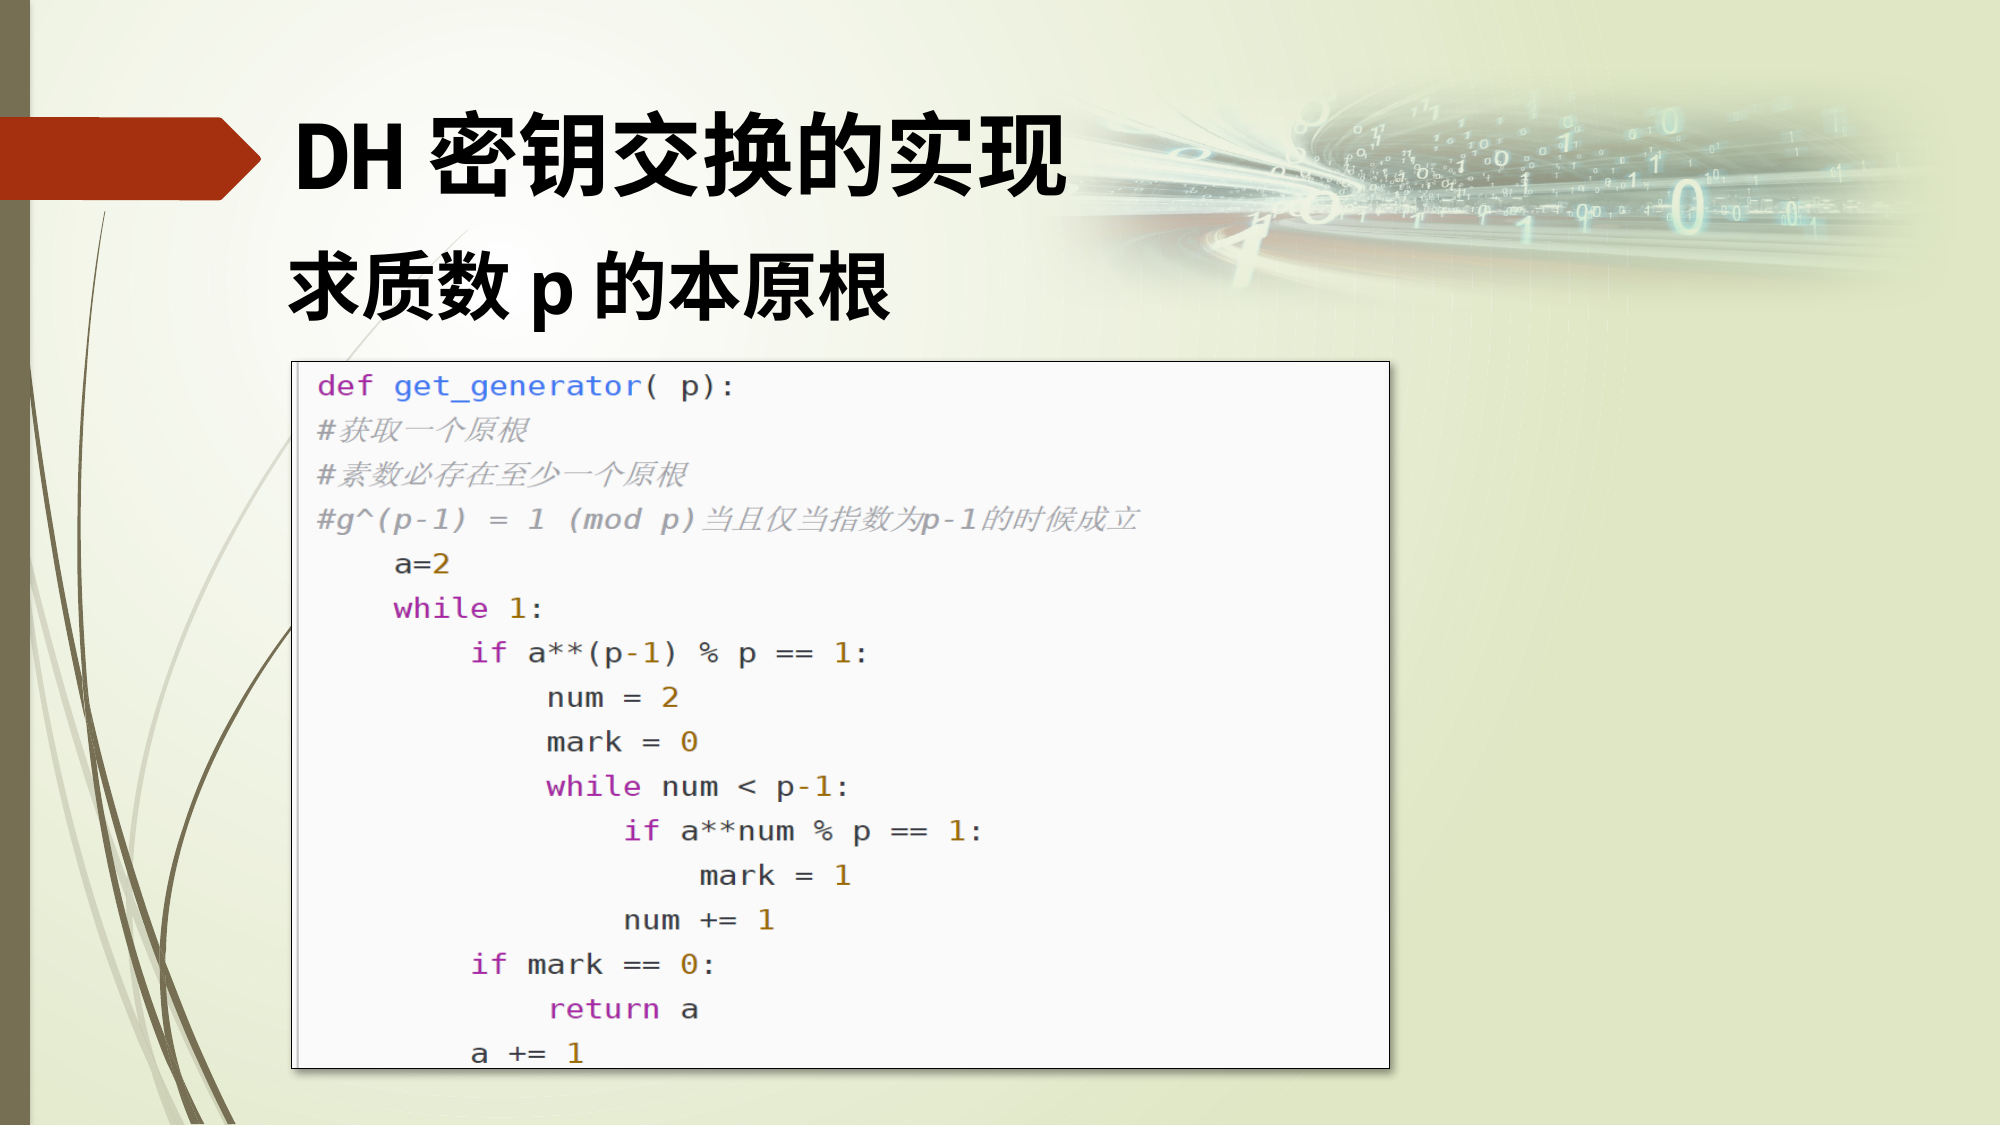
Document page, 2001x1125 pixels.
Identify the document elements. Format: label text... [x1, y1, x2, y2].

text_box 求质数p的本原根 [279, 232, 906, 338]
picture [291, 361, 1391, 1070]
picture [1023, 67, 1957, 315]
text_box DH密钥交换的实现 [280, 89, 1018, 228]
